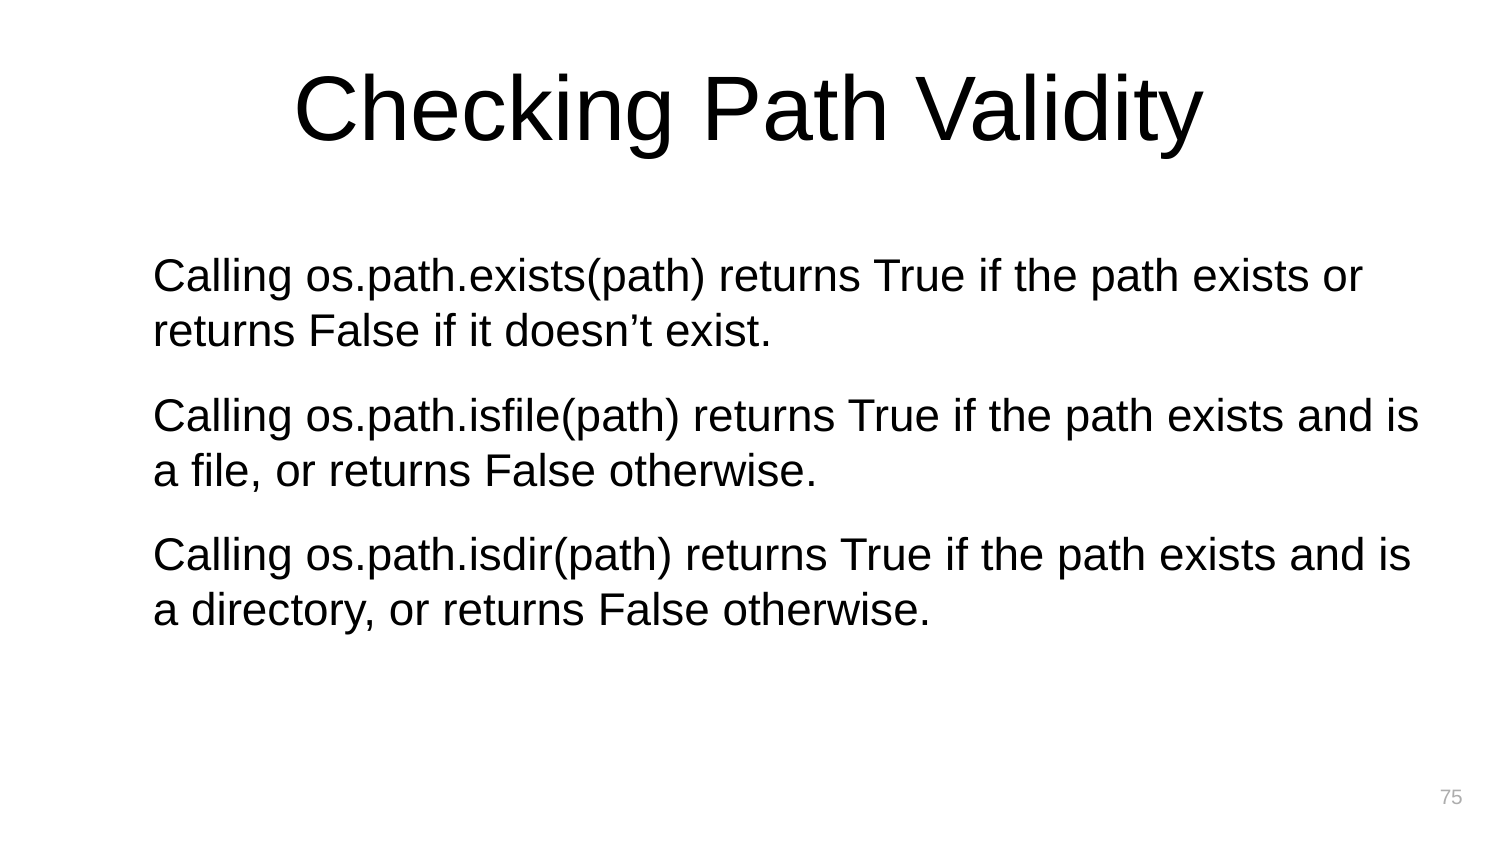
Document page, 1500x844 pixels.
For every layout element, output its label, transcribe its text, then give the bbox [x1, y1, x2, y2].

title Checking Path Validity [75, 33, 1425, 175]
list Calling os.path.exists(path) returns True if the path exists or returns False if it doesn’t exist. Calling os.path.isfile(path) returns True if the path exists and is a file, or returns False otherwise. Calling os.path.isdir(path) returns True if the path exists and is a directory, or returns False otherwise. [82, 246, 1432, 736]
slide_number 75 [1389, 764, 1478, 828]
